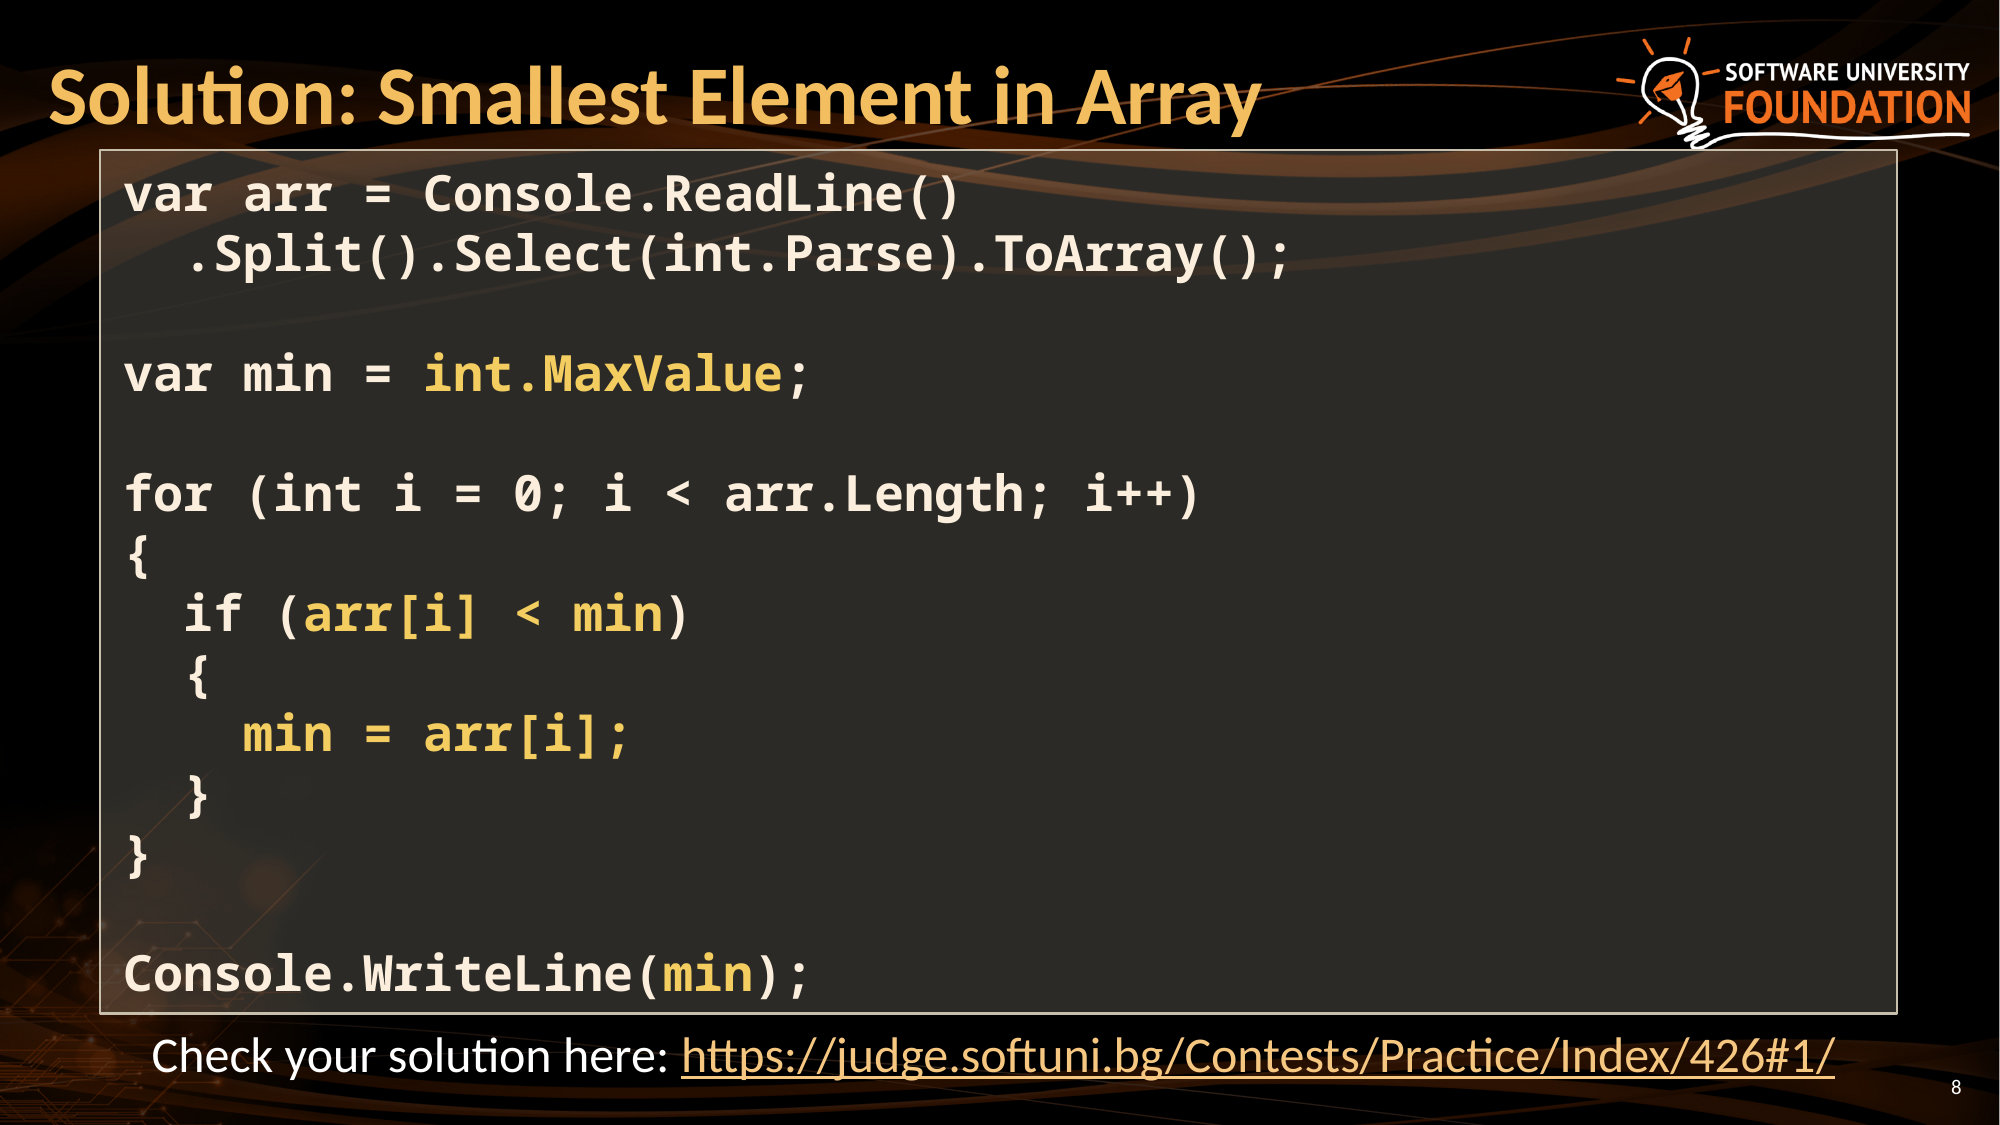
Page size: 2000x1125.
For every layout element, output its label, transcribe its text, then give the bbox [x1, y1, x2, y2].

picture [0, 0, 2000, 1125]
text_box Check your solution here: https://judge.softuni.bg/Contests/Practice/Index/426#1/ [124, 1014, 1863, 1090]
slide_number 8 [1897, 1070, 1968, 1103]
text_box var arr = Console.ReadLine() .Split().Select(int.Parse).ToArray(); var min = int.MaxValue; for (int i = 0; i < arr.Length; i++) { if (arr[i] < min) { min = arr[i]; } } Console.WriteLine(min); [100, 149, 1898, 1014]
title Solution: Smallest Element in Array [30, 6, 1602, 189]
